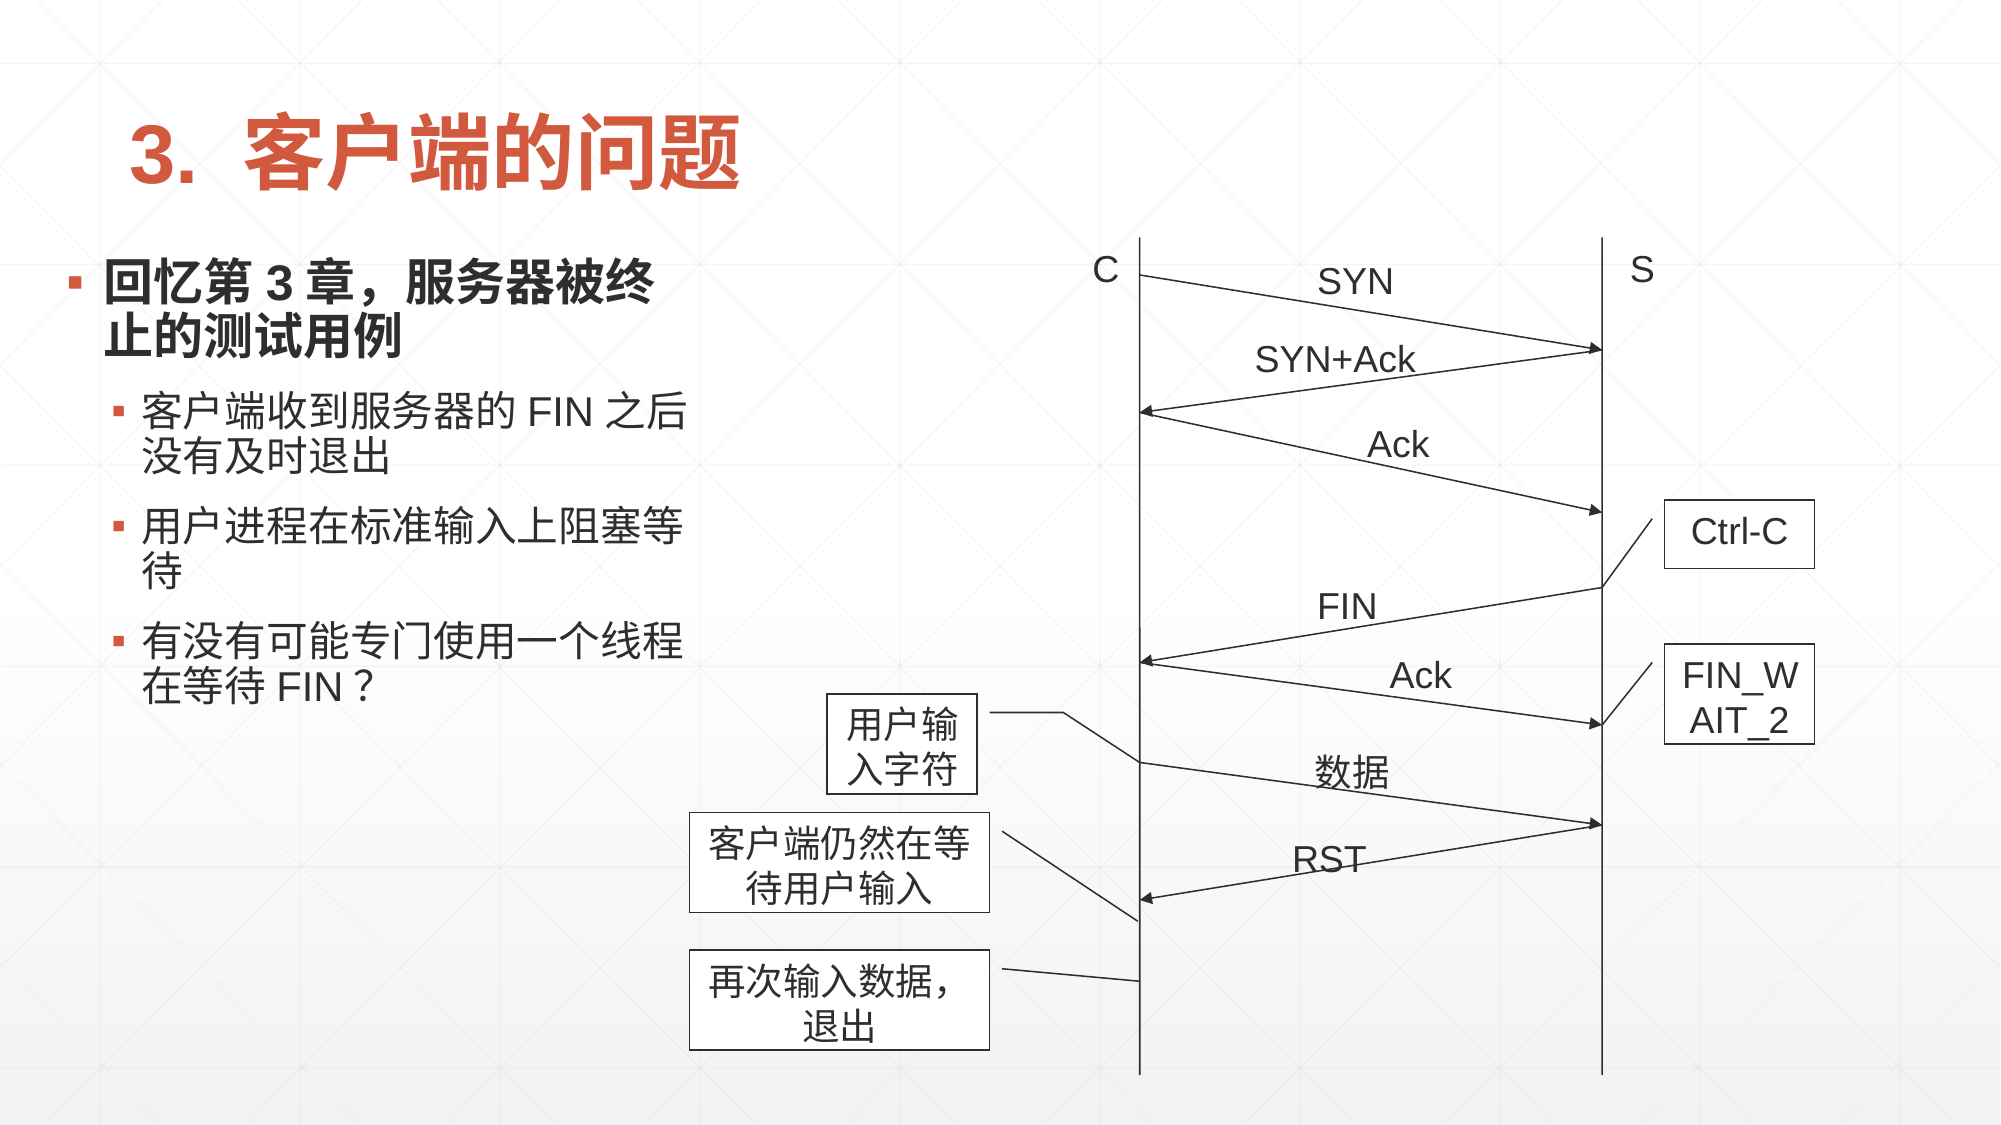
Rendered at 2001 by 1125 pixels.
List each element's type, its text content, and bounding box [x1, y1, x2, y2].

text_box S [1614, 237, 1670, 298]
text_box [1446, 704, 1603, 730]
text_box 数据 [1299, 741, 1405, 801]
text_box [1140, 387, 1330, 415]
text_box SYN [1302, 249, 1410, 310]
text_box RST [1277, 827, 1383, 888]
text_box 用户输入字符 [827, 693, 978, 794]
text_box 再次输入数据，退出 [689, 950, 990, 1051]
text_box Ack [1374, 643, 1467, 704]
text_box C [1077, 237, 1135, 298]
title 3. 客户端的问题 [114, 21, 1690, 209]
text_box 客户端仍然在等待用户输入 [689, 812, 990, 913]
text_box [1139, 877, 1277, 905]
text_box [1418, 473, 1603, 516]
text_box FIN [1302, 574, 1393, 635]
text_box Ack [1352, 412, 1445, 473]
text_box [1140, 635, 1310, 664]
text_box Ctrl-C [1664, 499, 1815, 569]
text_box SYN+Ack [1239, 327, 1432, 387]
text_box FIN_WAIT_2 [1664, 643, 1815, 744]
list 回忆第3章，服务器被终止的测试用例 客户端收到服务器的FIN之后没有及时退出 用户进程在标准输入上阻塞等待 有没有可能专门使用一个线程在等待FIN？ [51, 249, 714, 888]
text_box [1405, 798, 1601, 826]
text_box [1355, 310, 1601, 351]
